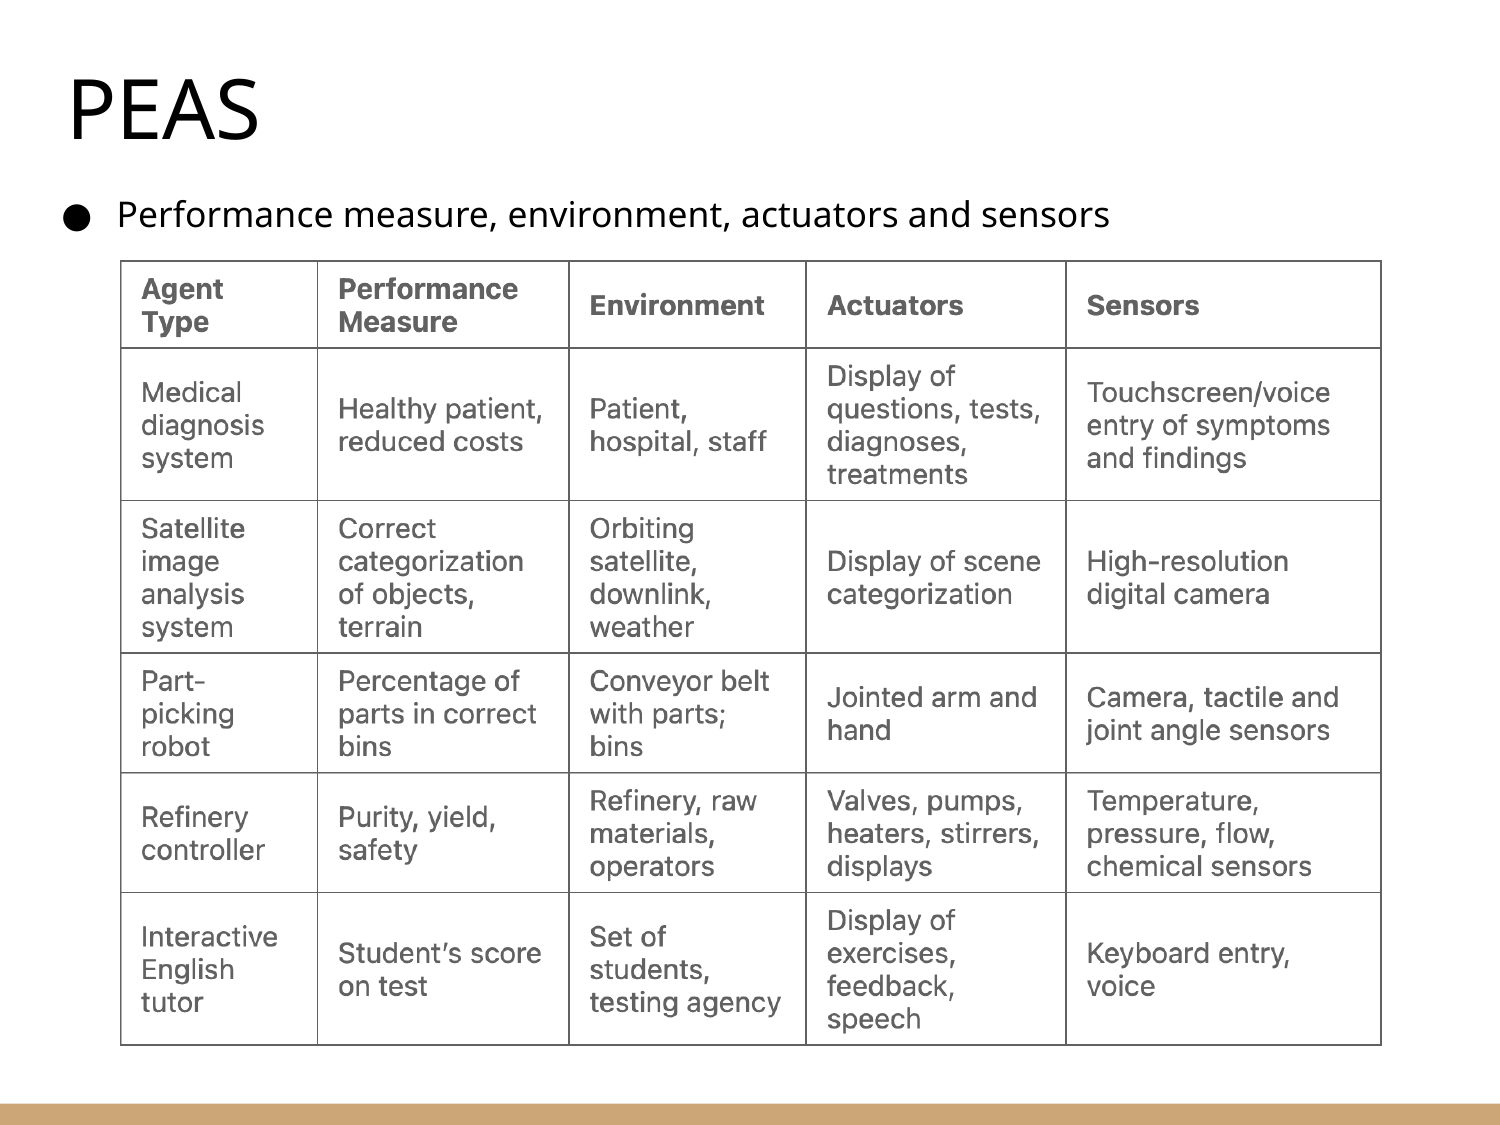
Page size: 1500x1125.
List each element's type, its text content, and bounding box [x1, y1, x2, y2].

list Performance measure, environment, actuators and sensors [26, 171, 1474, 1029]
title PEAS [51, 69, 1449, 171]
picture [112, 246, 1388, 1057]
